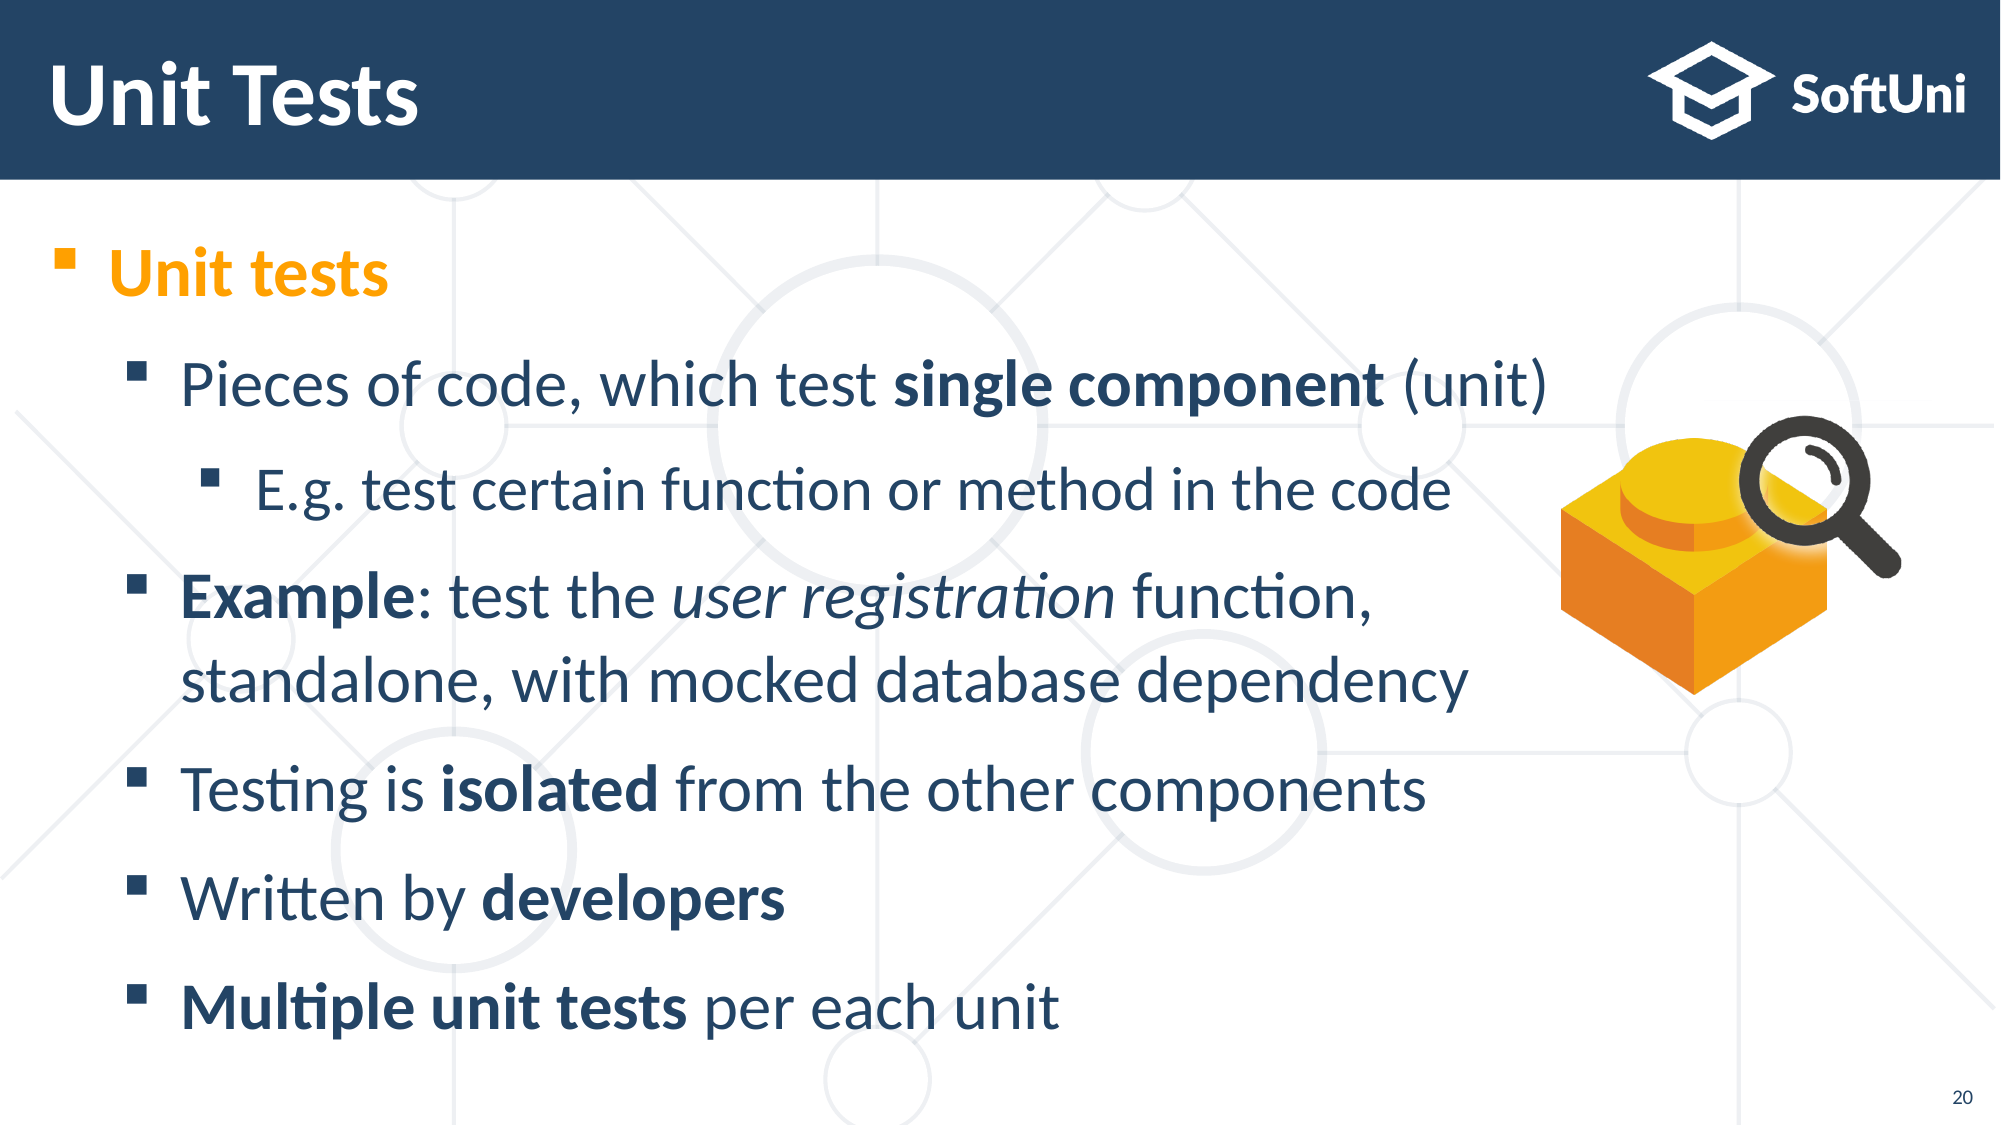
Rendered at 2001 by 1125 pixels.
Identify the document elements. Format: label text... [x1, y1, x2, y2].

slide_number 32 [1697, 388, 1956, 606]
list Unit tests Pieces of code, which test single component (unit) E.g. test certain function or method in the code Example: test the user registration function, standalone, with mocked database dependency Testing is isolated from the other components Written by developers Multiple unit tests per each unit [31, 215, 1960, 1104]
text_box GitHub Actions [1703, 392, 1953, 602]
title Unit Tests [31, 16, 1625, 162]
slide_number 20 [1927, 1067, 1989, 1117]
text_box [1560, 399, 1932, 695]
